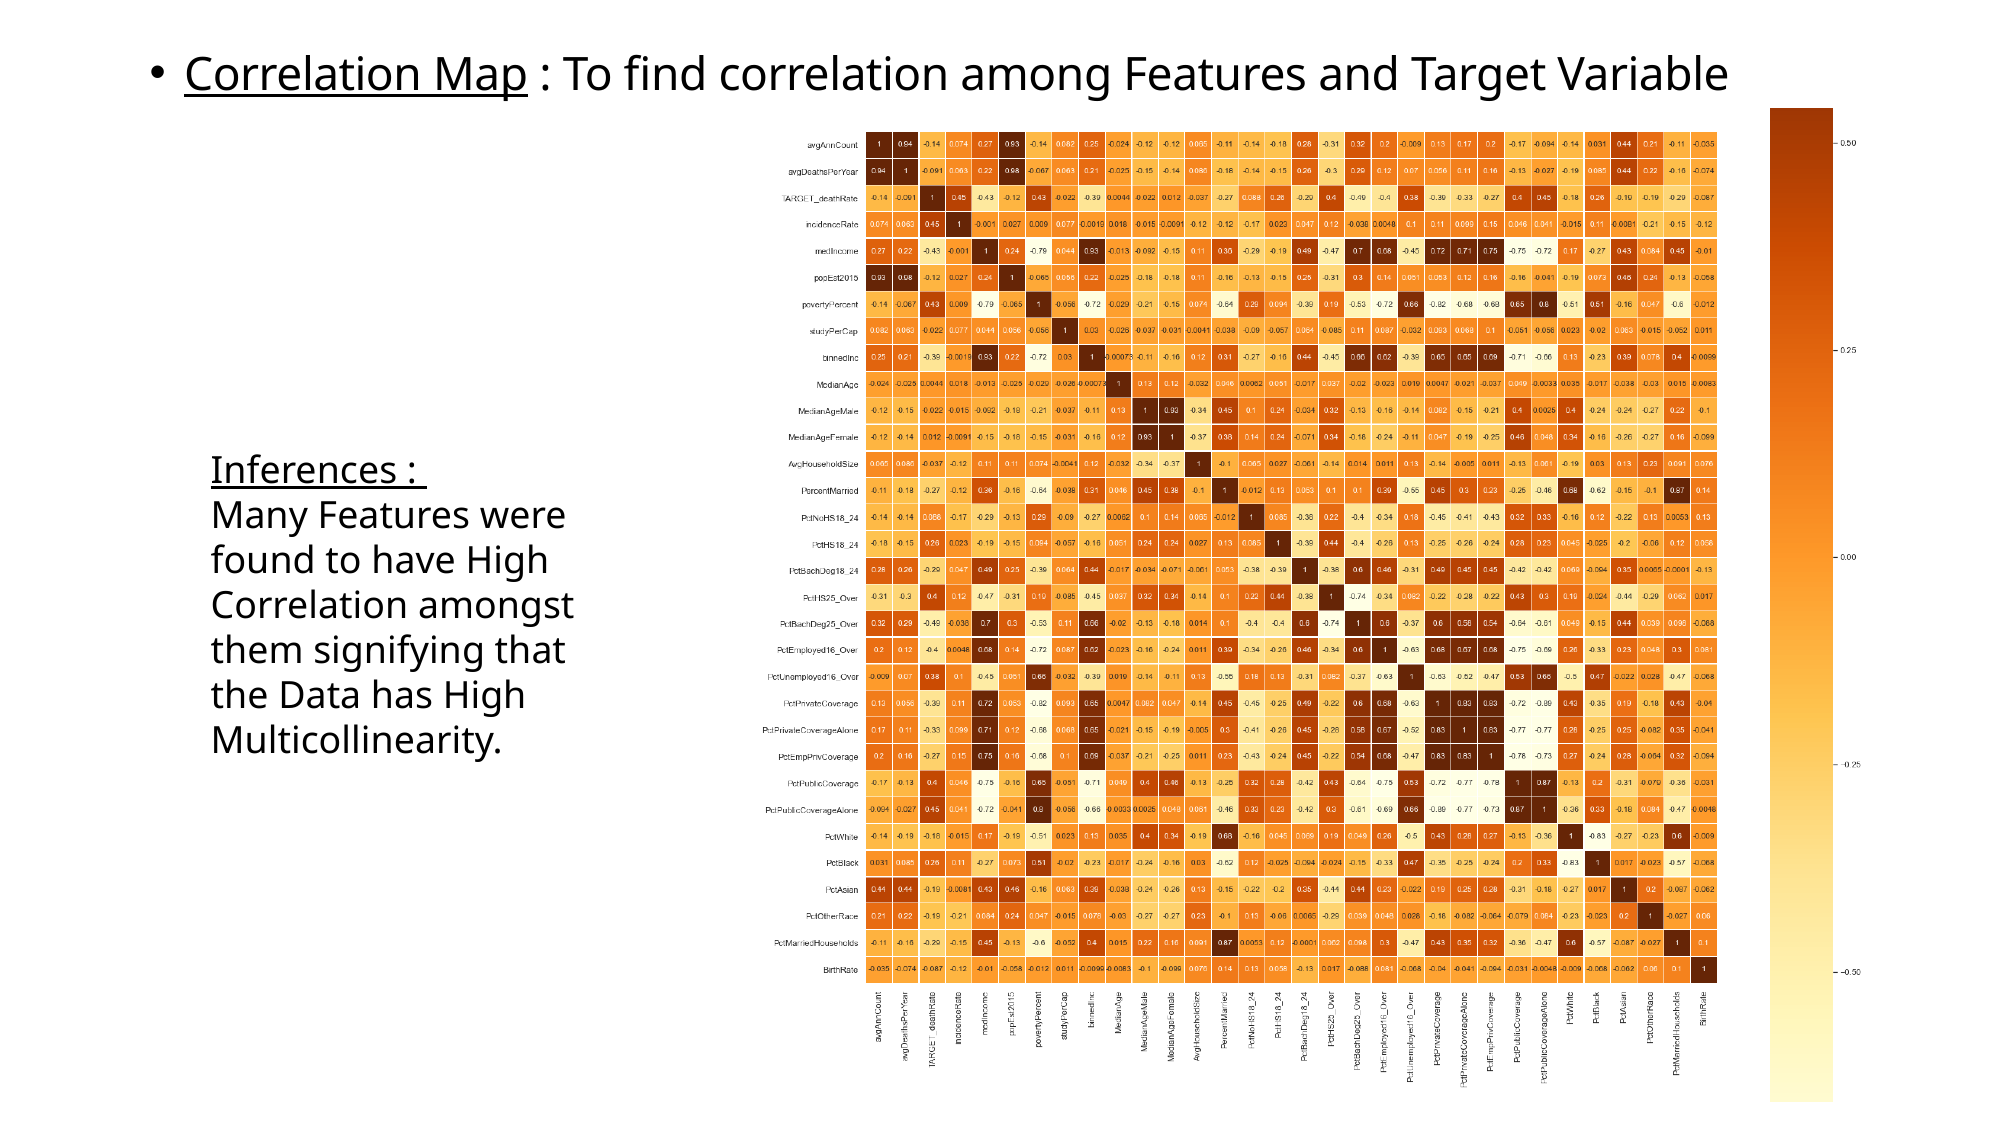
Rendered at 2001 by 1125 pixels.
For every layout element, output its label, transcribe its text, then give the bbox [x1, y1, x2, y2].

picture [756, 108, 1866, 1102]
text_box Inferences : Many Features were found to have High Correlation amongst them signifying that the Data has High Multicollinearity. [195, 438, 615, 768]
list Correlation Map : To find correlation among Features and Target Variable [134, 31, 1866, 108]
